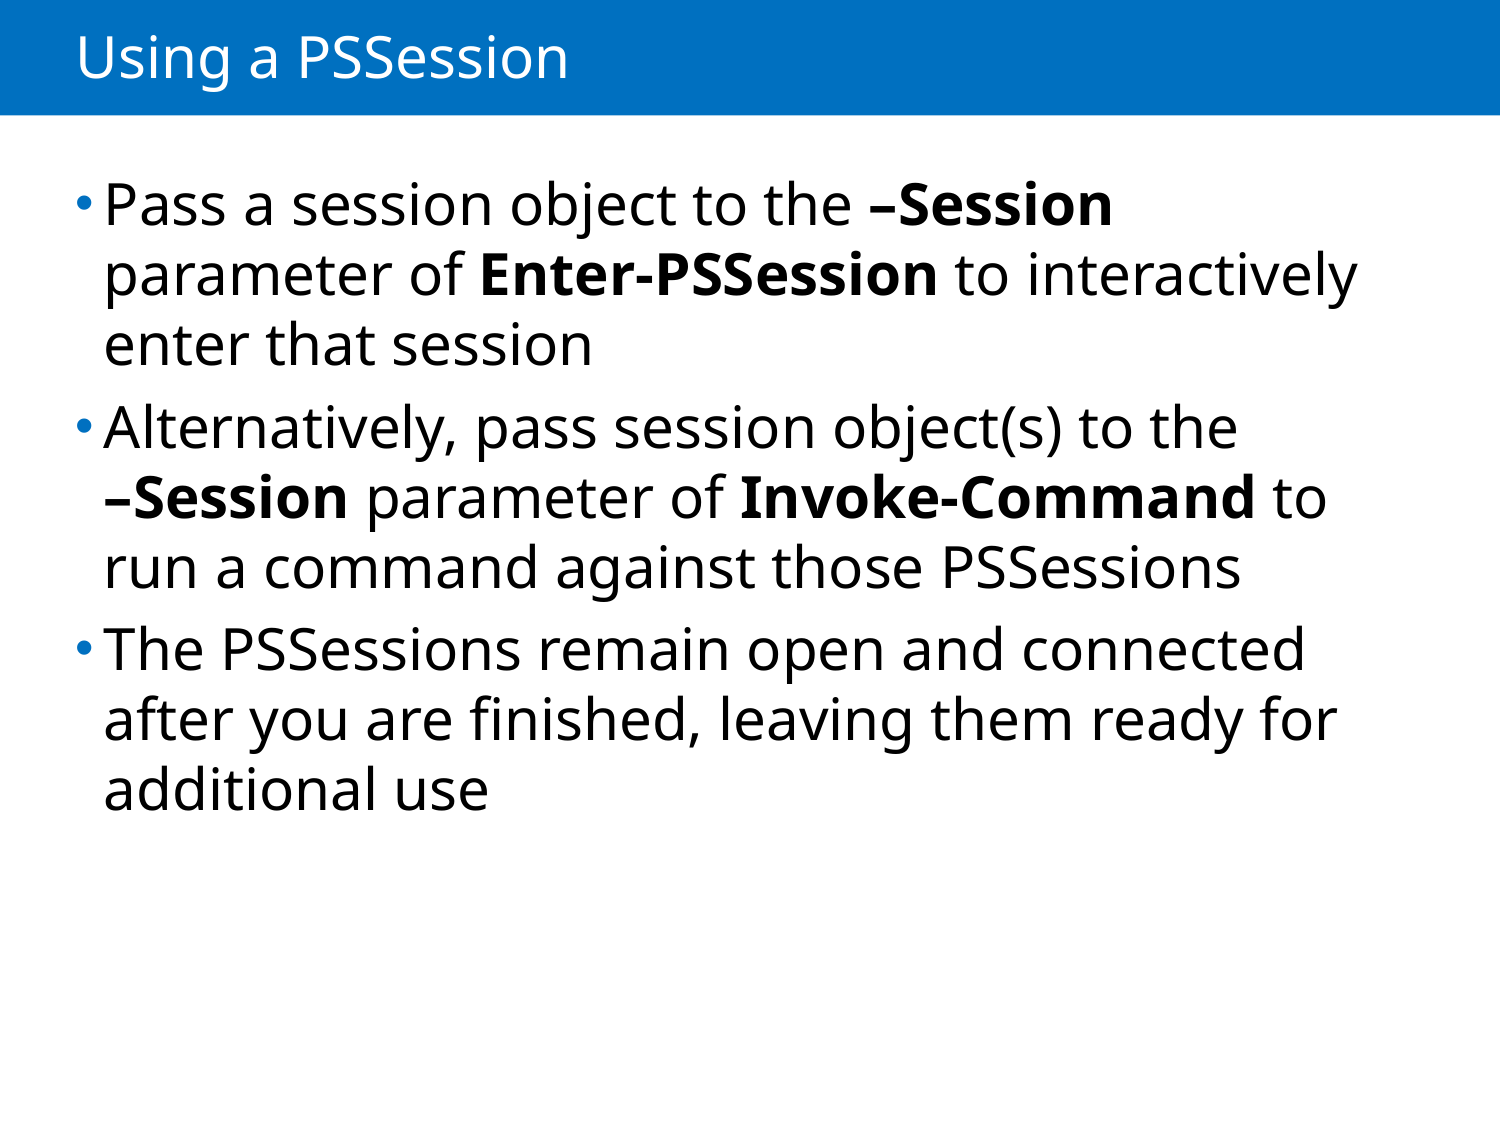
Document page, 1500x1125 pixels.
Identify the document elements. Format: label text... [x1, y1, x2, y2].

title Using a PSSession [75, 0, 1351, 122]
text_box Pass a session object to the –Session parameter of Enter-PSSession to interactively enter that session Alternatively, pass session object(s) to the –Session parameter of Invoke-Command to run a command against those PSSessions The PSSessions remain open and connected after you are finished, leaving them ready for additional use [75, 167, 1408, 1012]
